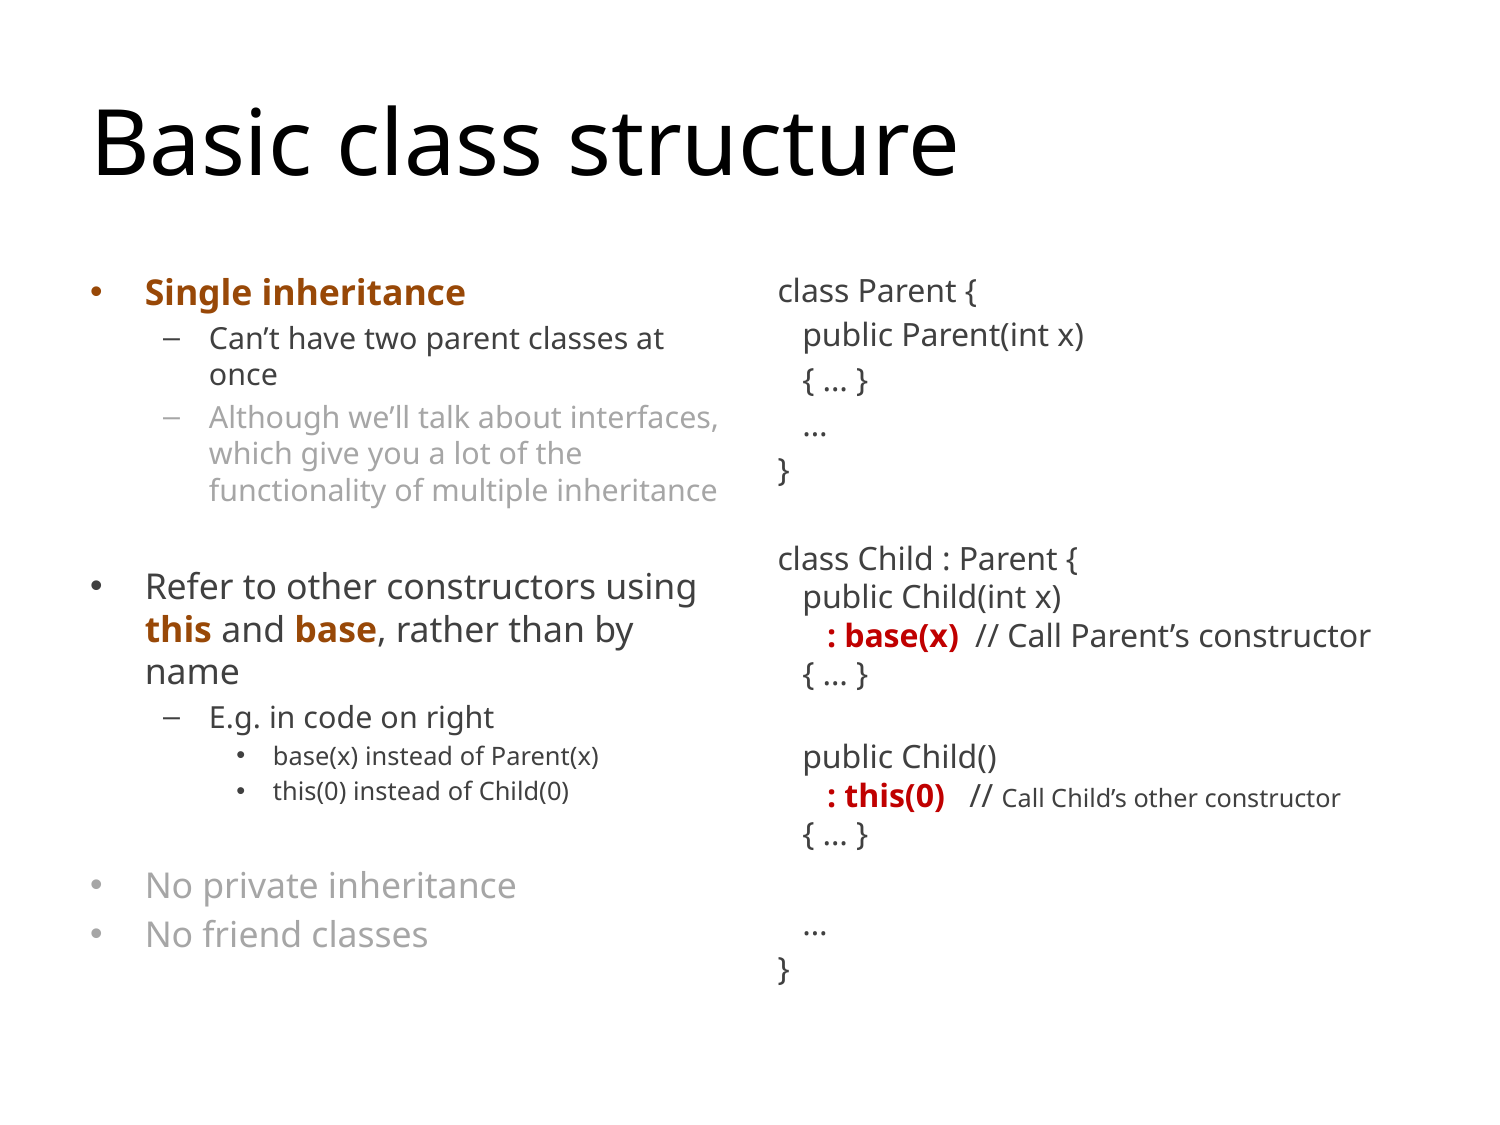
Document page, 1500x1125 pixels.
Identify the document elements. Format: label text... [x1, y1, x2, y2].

list class Parent { public Parent(int x) { … } … } class Child : Parent { public Child(int x) : base(x) // Call Parent’s constructor { … } public Child() : this(0) // Call Child’s other constructor { … } … } [762, 262, 1500, 1005]
title Basic class structure [75, 45, 1425, 233]
list Single inheritance Can’t have two parent classes at once Although we’ll talk about interfaces, which give you a lot of the functionality of multiple inheritance Refer to other constructors using this and base, rather than by name E.g. in code on right base(x) instead of Parent(x) this(0) instead of Child(0) No private inheritance No friend classes [75, 262, 738, 1005]
